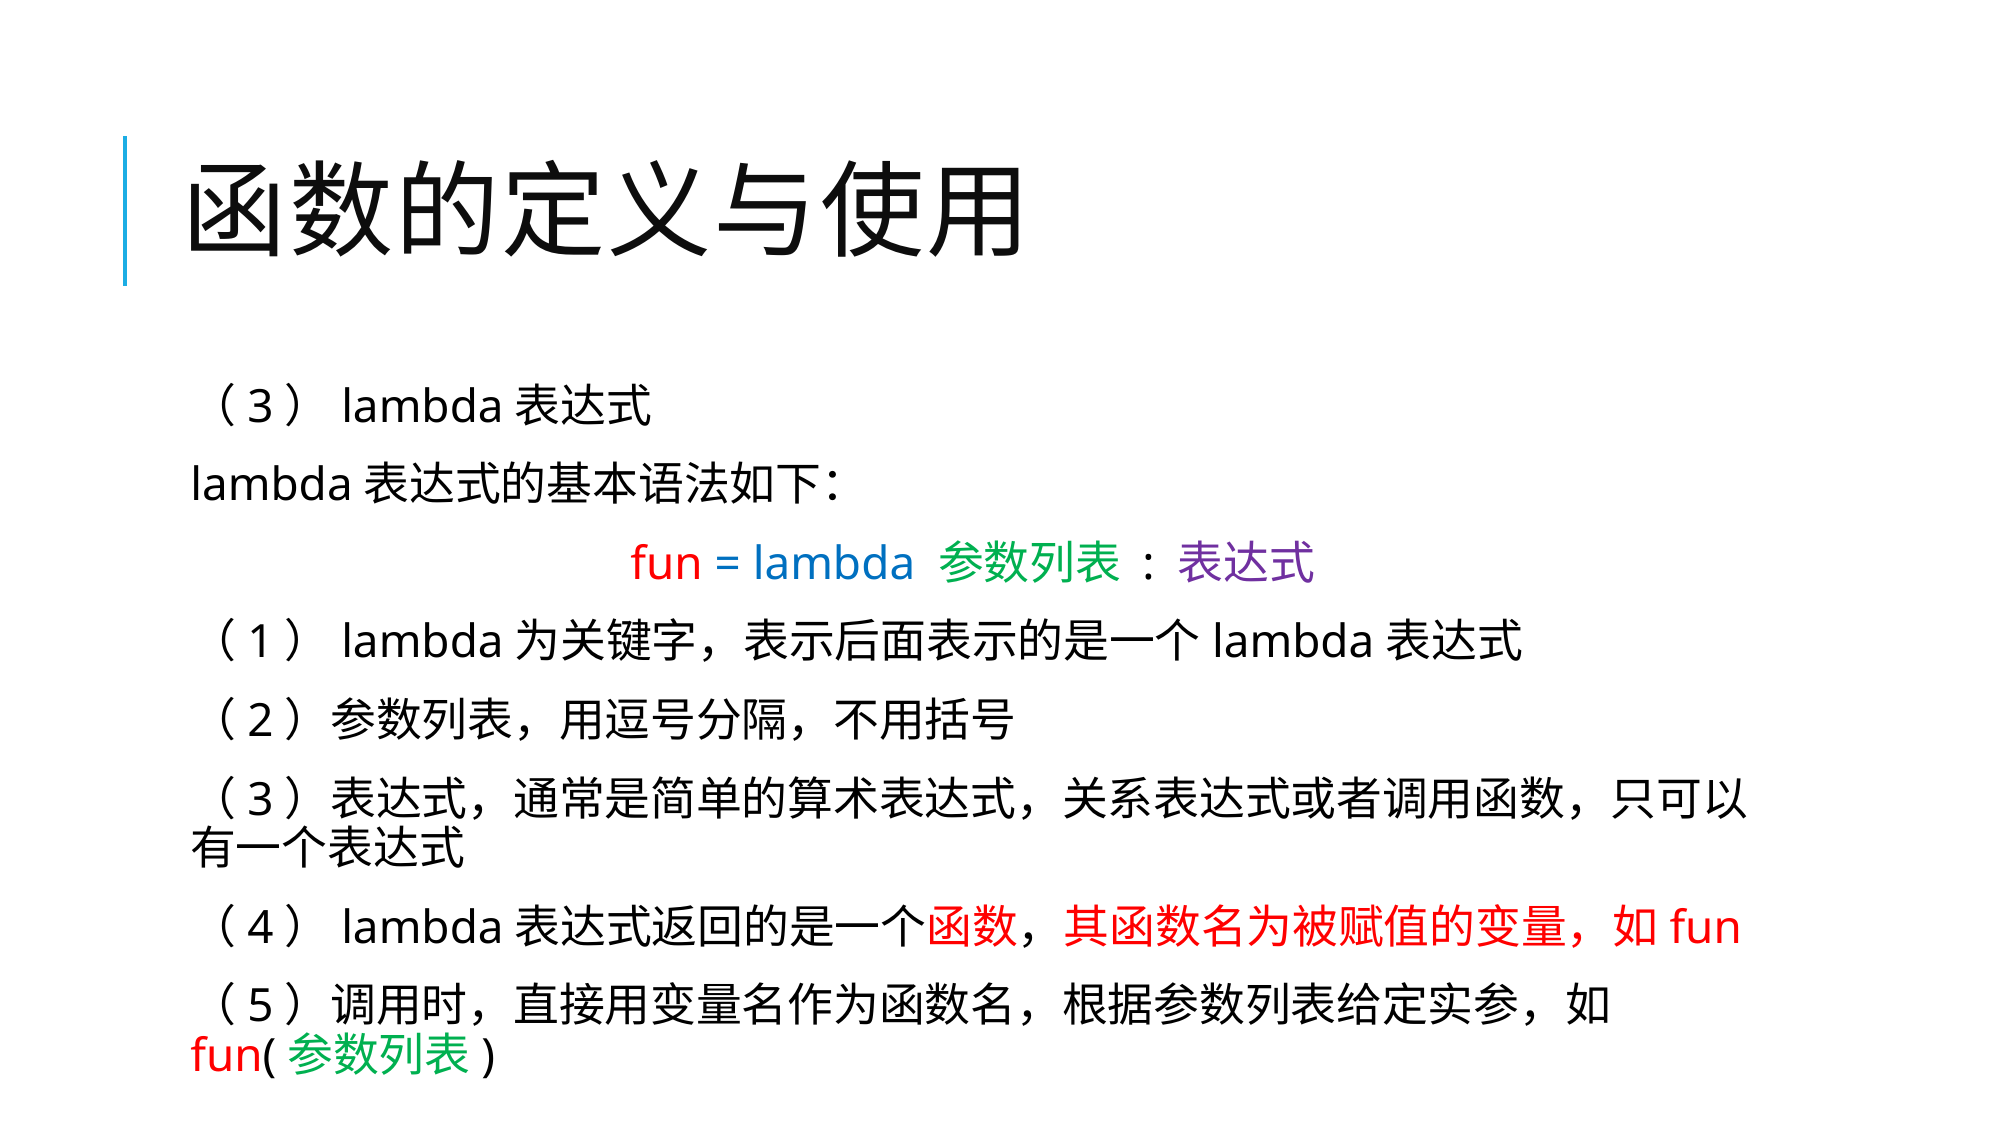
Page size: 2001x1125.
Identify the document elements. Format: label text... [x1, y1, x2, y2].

title 函数的定义与使用 [168, 96, 1763, 342]
list （3）lambda表达式 lambda表达式的基本语法如下： fun = lambda 参数列表 : 表达式 （1）lambda为关键字，表示后面表示的是一个lambda表达式 （2）参数列表，用逗号分隔，不用括号 （3）表达式，通常是简单的算术表达式，关系表达式或者调用函数，只可以有一个表达式 （4）lambda表达式返回的是一个函数，其函数名为被赋值的变量，如fun （5）调用时，直接用变量名作为函数名，根据参数列表给定实参，如fun(参数列表) [168, 375, 1763, 1035]
